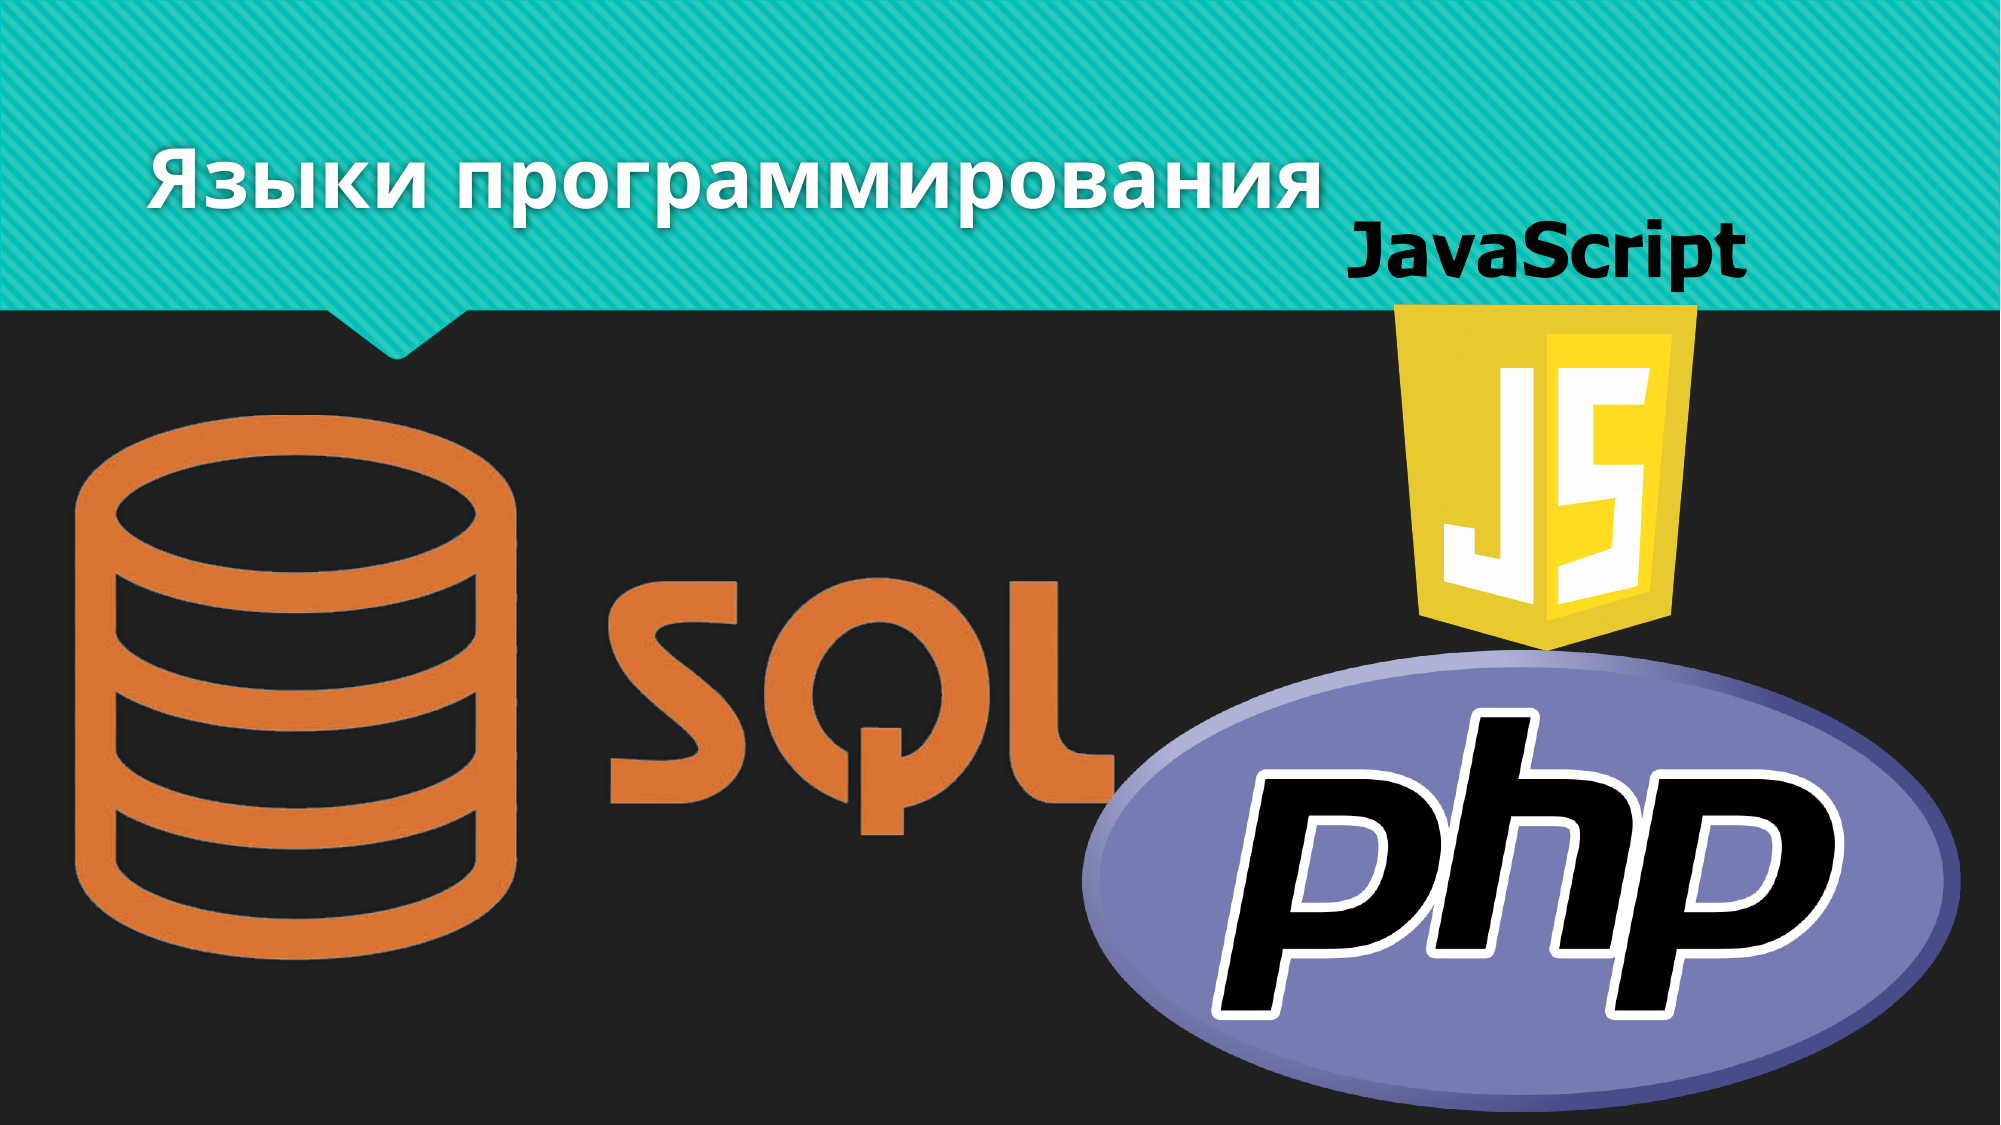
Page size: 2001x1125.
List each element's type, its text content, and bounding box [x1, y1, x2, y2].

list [2, 415, 1150, 970]
title Языки программирования [132, 73, 1868, 233]
picture [1069, 211, 1973, 1125]
